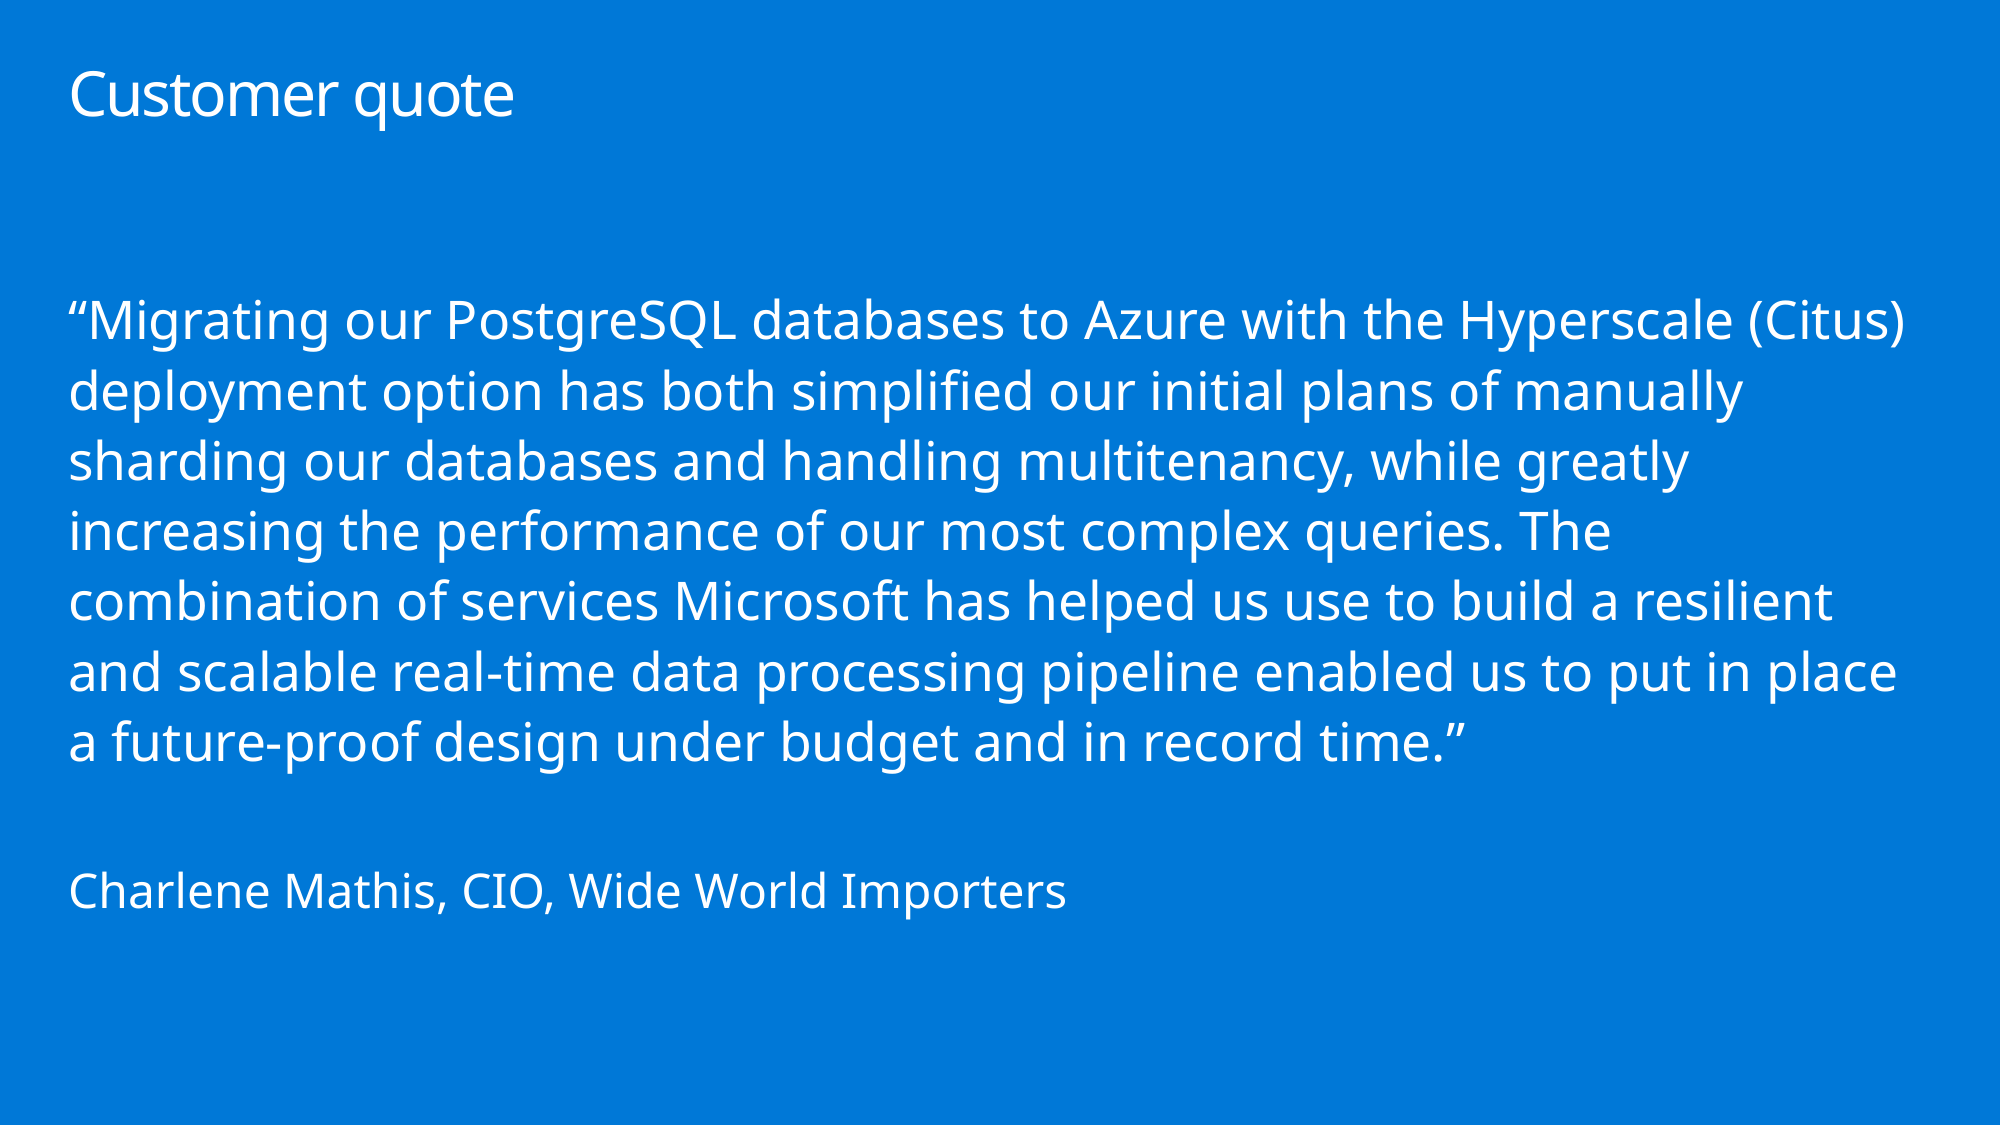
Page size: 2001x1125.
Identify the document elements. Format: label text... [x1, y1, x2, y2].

list “Migrating our PostgreSQL databases to Azure with the Hyperscale (Citus) deployment option has both simplified our initial plans of manually sharding our databases and handling multitenancy, while greatly increasing the performance of our most complex queries. The combination of services Microsoft has helped us use to build a resilient and scalable real-time data processing pipeline enabled us to put in place a future-proof design under budget and in record time.” Charlene Mathis, CIO, Wide World Importers [44, 265, 1956, 934]
title Customer quote [44, 47, 1957, 196]
